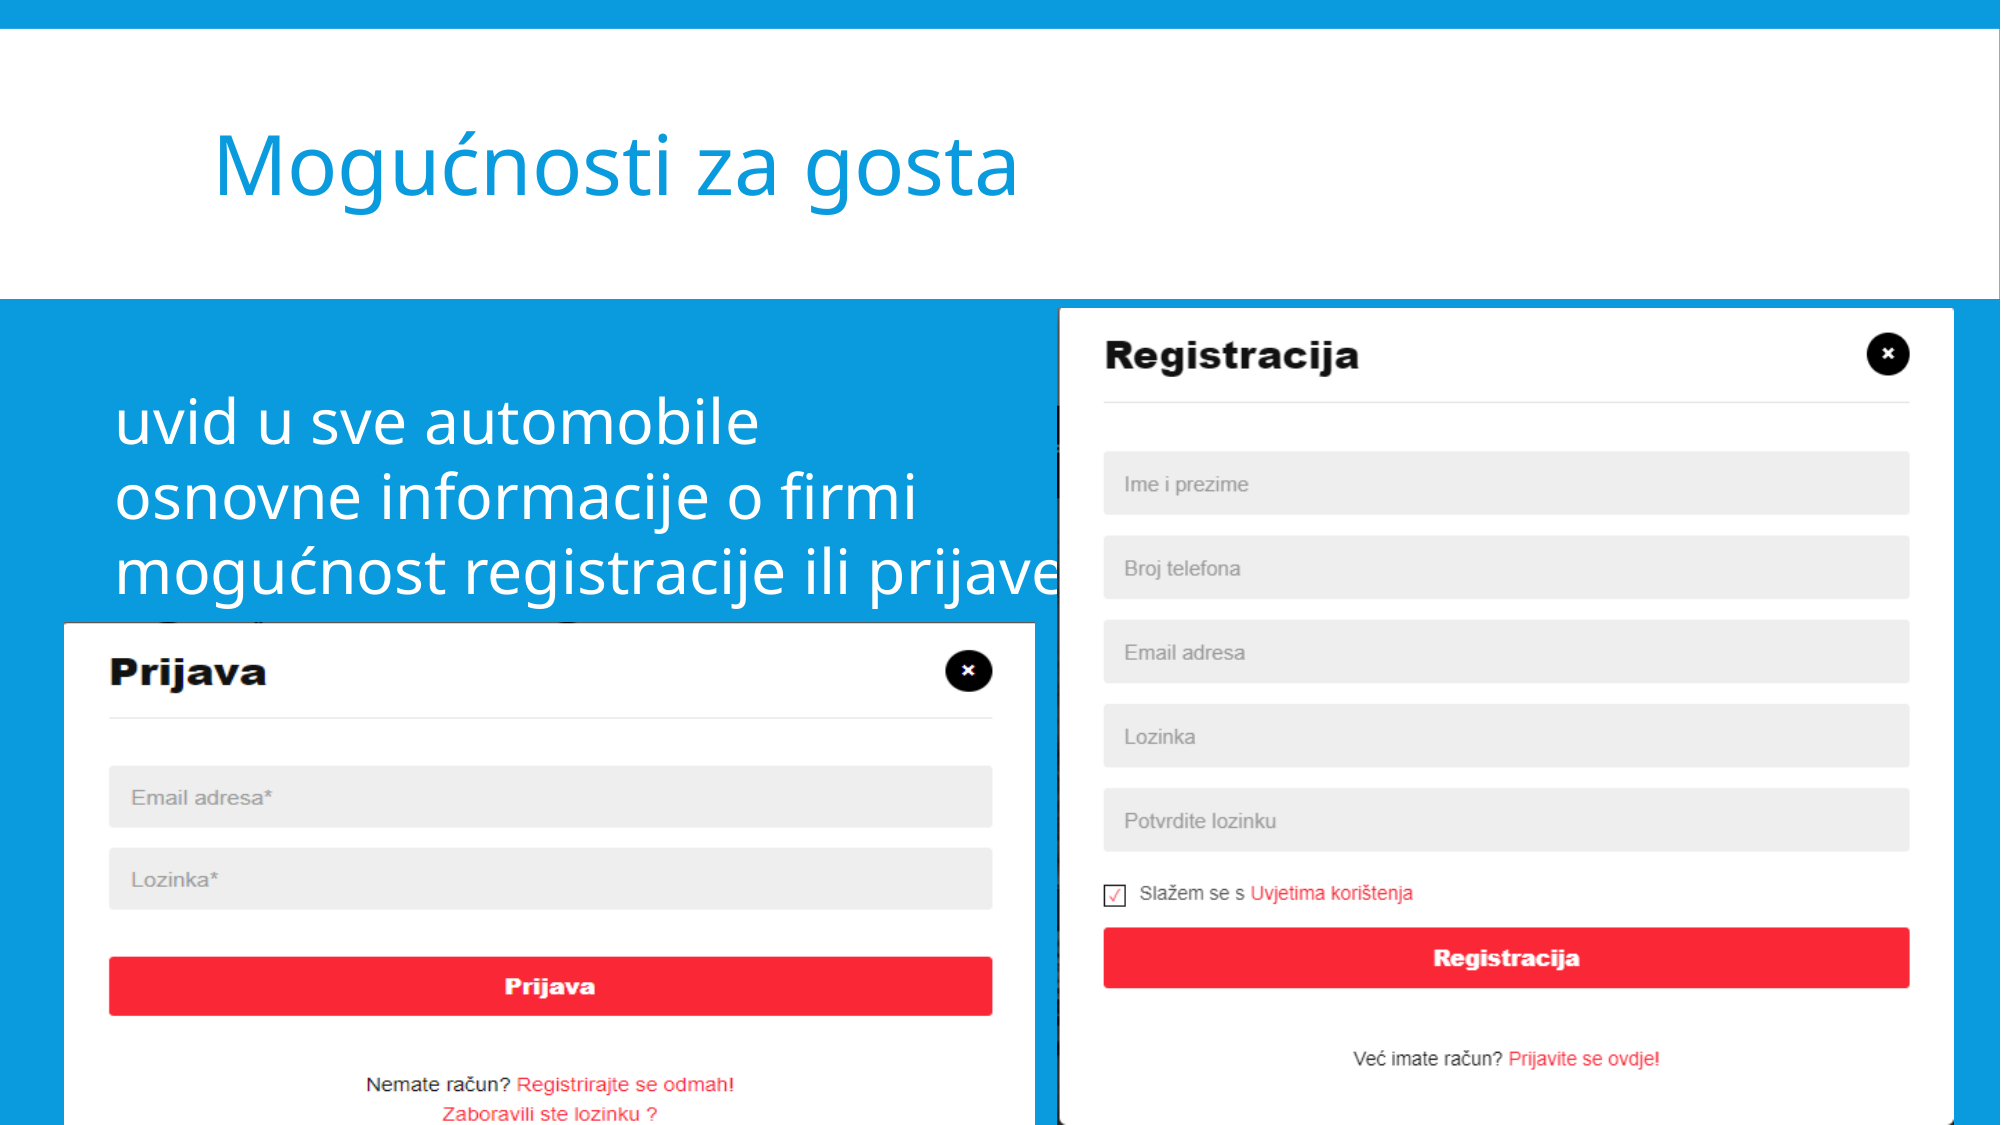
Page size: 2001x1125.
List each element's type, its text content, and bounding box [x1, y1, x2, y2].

title Mogućnosti za gosta [197, 46, 1803, 295]
picture [1057, 309, 1953, 1125]
picture [65, 623, 1034, 1125]
text_box uvid u sve automobile osnovne informacije o firmi mogućnost registracije ili prijave [99, 367, 1052, 1028]
